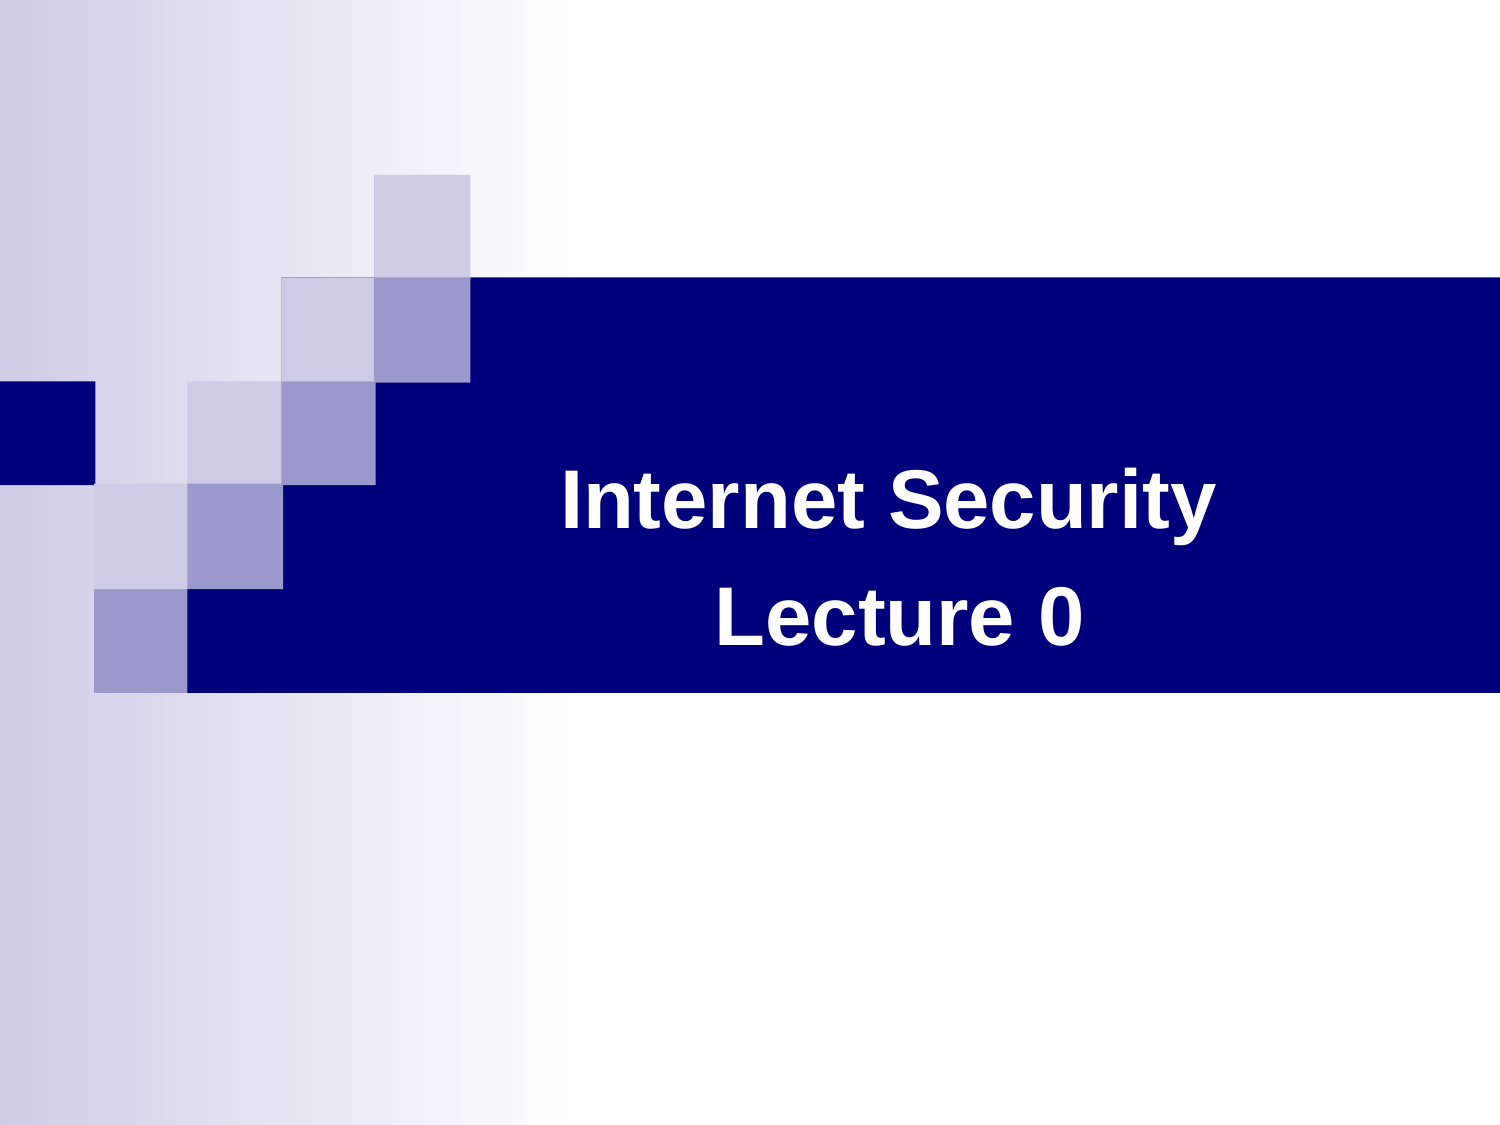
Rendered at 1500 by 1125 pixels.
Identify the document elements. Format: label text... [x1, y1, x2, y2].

subtitle Internet Security Lecture 0 [350, 437, 1450, 996]
